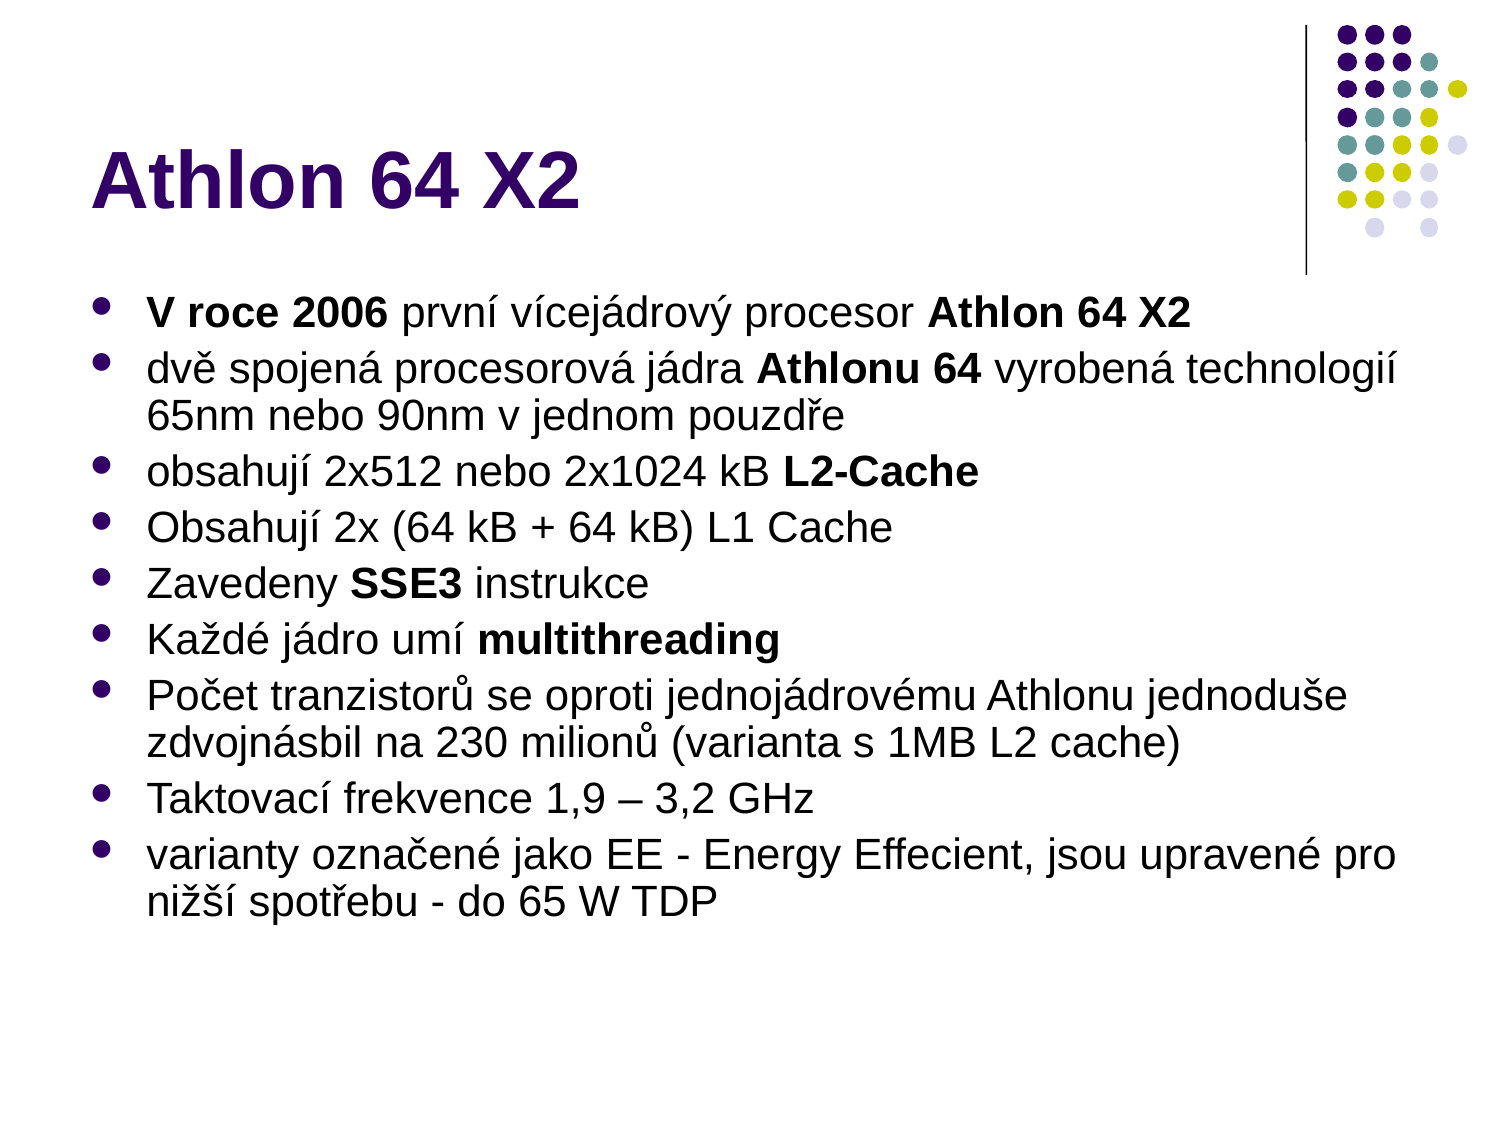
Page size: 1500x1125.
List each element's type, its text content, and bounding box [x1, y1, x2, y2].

list V roce 2006 první vícejádrový procesor Athlon 64 X2 dvě spojená procesorová jádra Athlonu 64 vyrobená technologií 65nm nebo 90nm v jednom pouzdře obsahují 2x512 nebo 2x1024 kB L2-Cache Obsahují 2x (64 kB + 64 kB) L1 Cache Zavedeny SSE3 instrukce Každé jádro umí multithreading Počet tranzistorů se oproti jednojádrovému Athlonu jednoduše zdvojnásbil na 230 milionů (varianta s 1MB L2 cache) Taktovací frekvence 1,9 – 3,2 GHz varianty označené jako EE - Energy Effecient, jsou upravené pro nižší spotřebu - do 65 W TDP [75, 282, 1425, 1006]
title Athlon 64 X2 [75, 20, 1313, 233]
